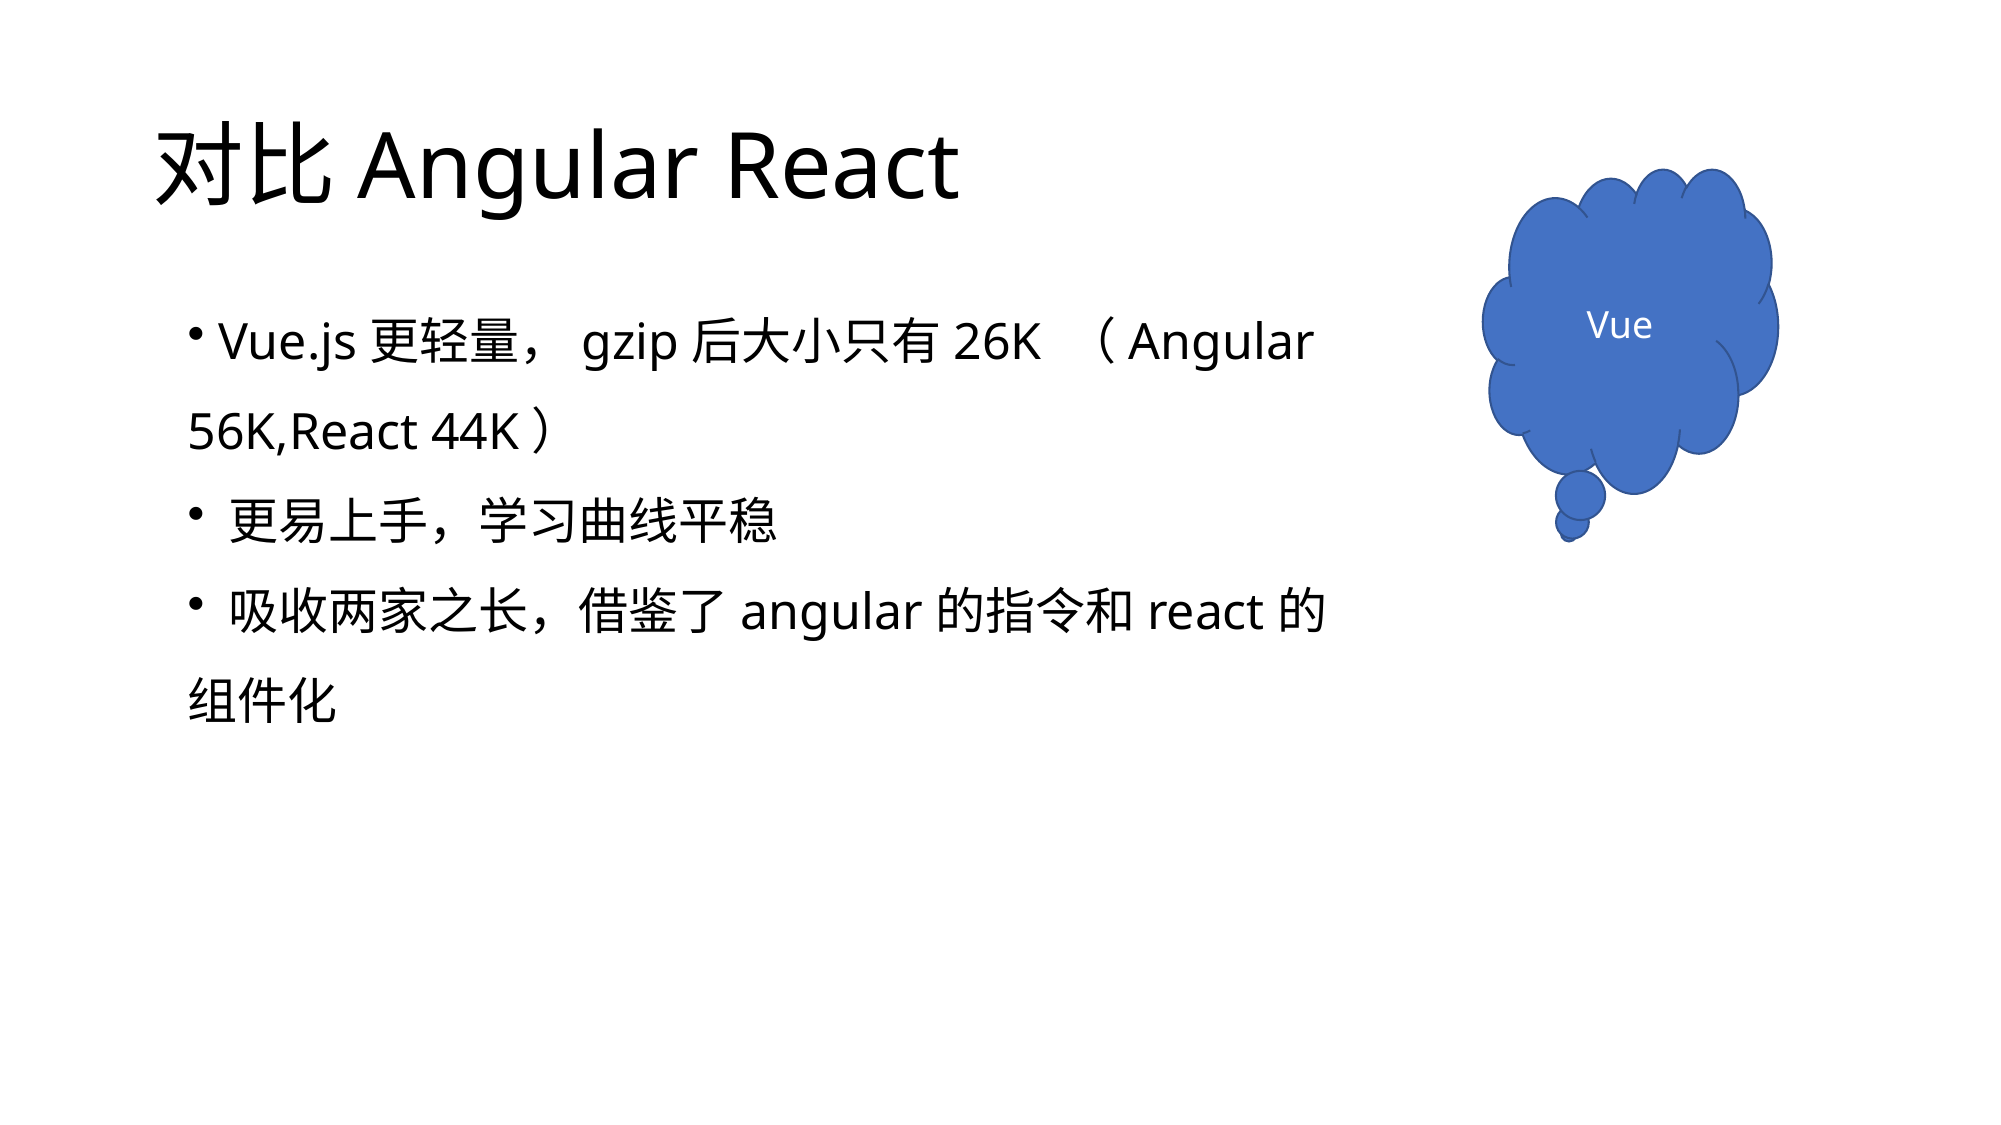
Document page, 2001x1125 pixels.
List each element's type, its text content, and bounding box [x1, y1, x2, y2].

text_box Vue.js更轻量，gzip后大小只有26K （Angular 56K,React 44K） 更易上手，学习曲线平稳 吸收两家之长，借鉴了angular的指令和react的组件化 [187, 279, 1368, 800]
title 对比Angular React [137, 59, 1863, 278]
text_box Vue [1481, 168, 1780, 543]
